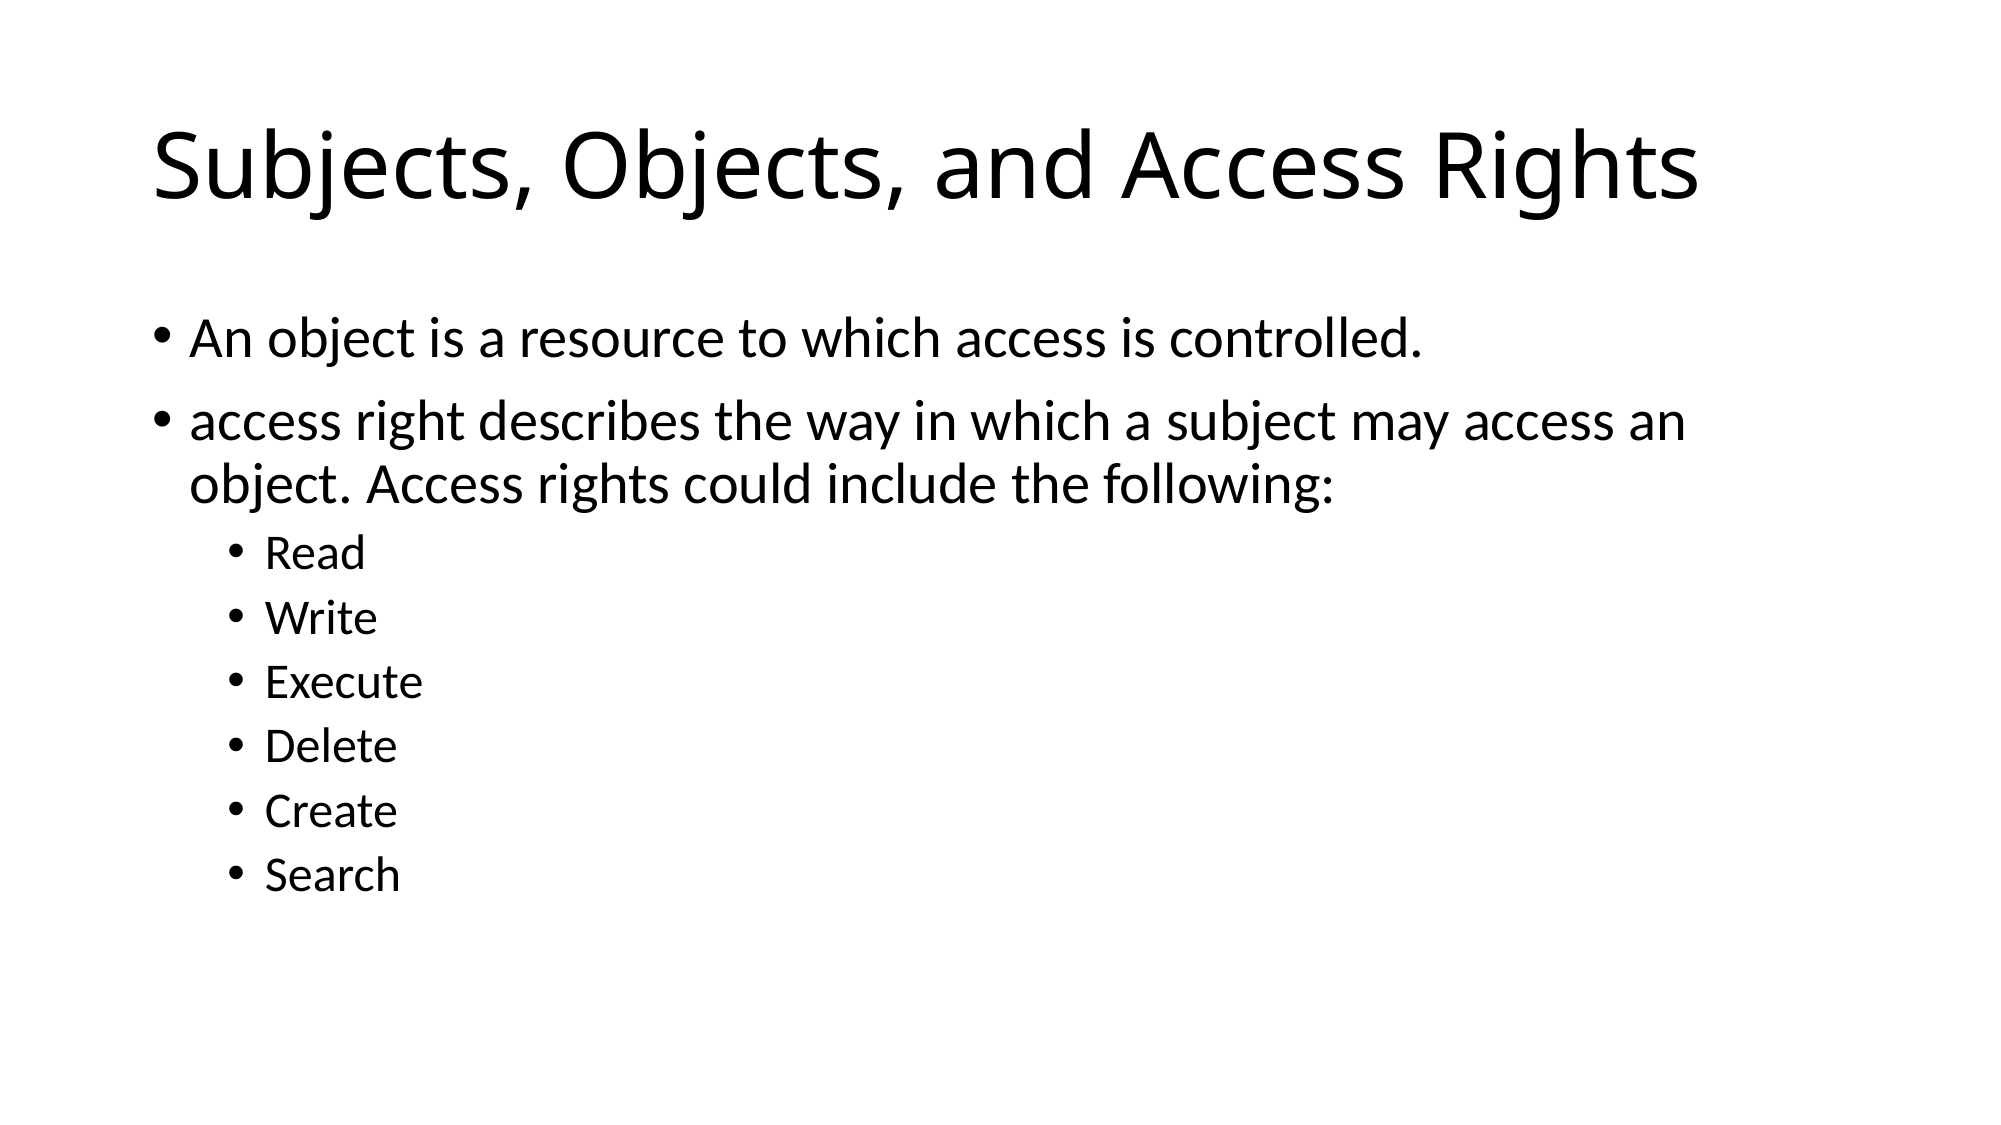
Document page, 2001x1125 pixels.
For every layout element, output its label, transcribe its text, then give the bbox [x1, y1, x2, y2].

title Subjects, Objects, and Access Rights [137, 59, 1863, 278]
list An object is a resource to which access is controlled. access right describes the way in which a subject may access an object. Access rights could include the following: Read Write Execute Delete Create Search [137, 299, 1863, 1014]
